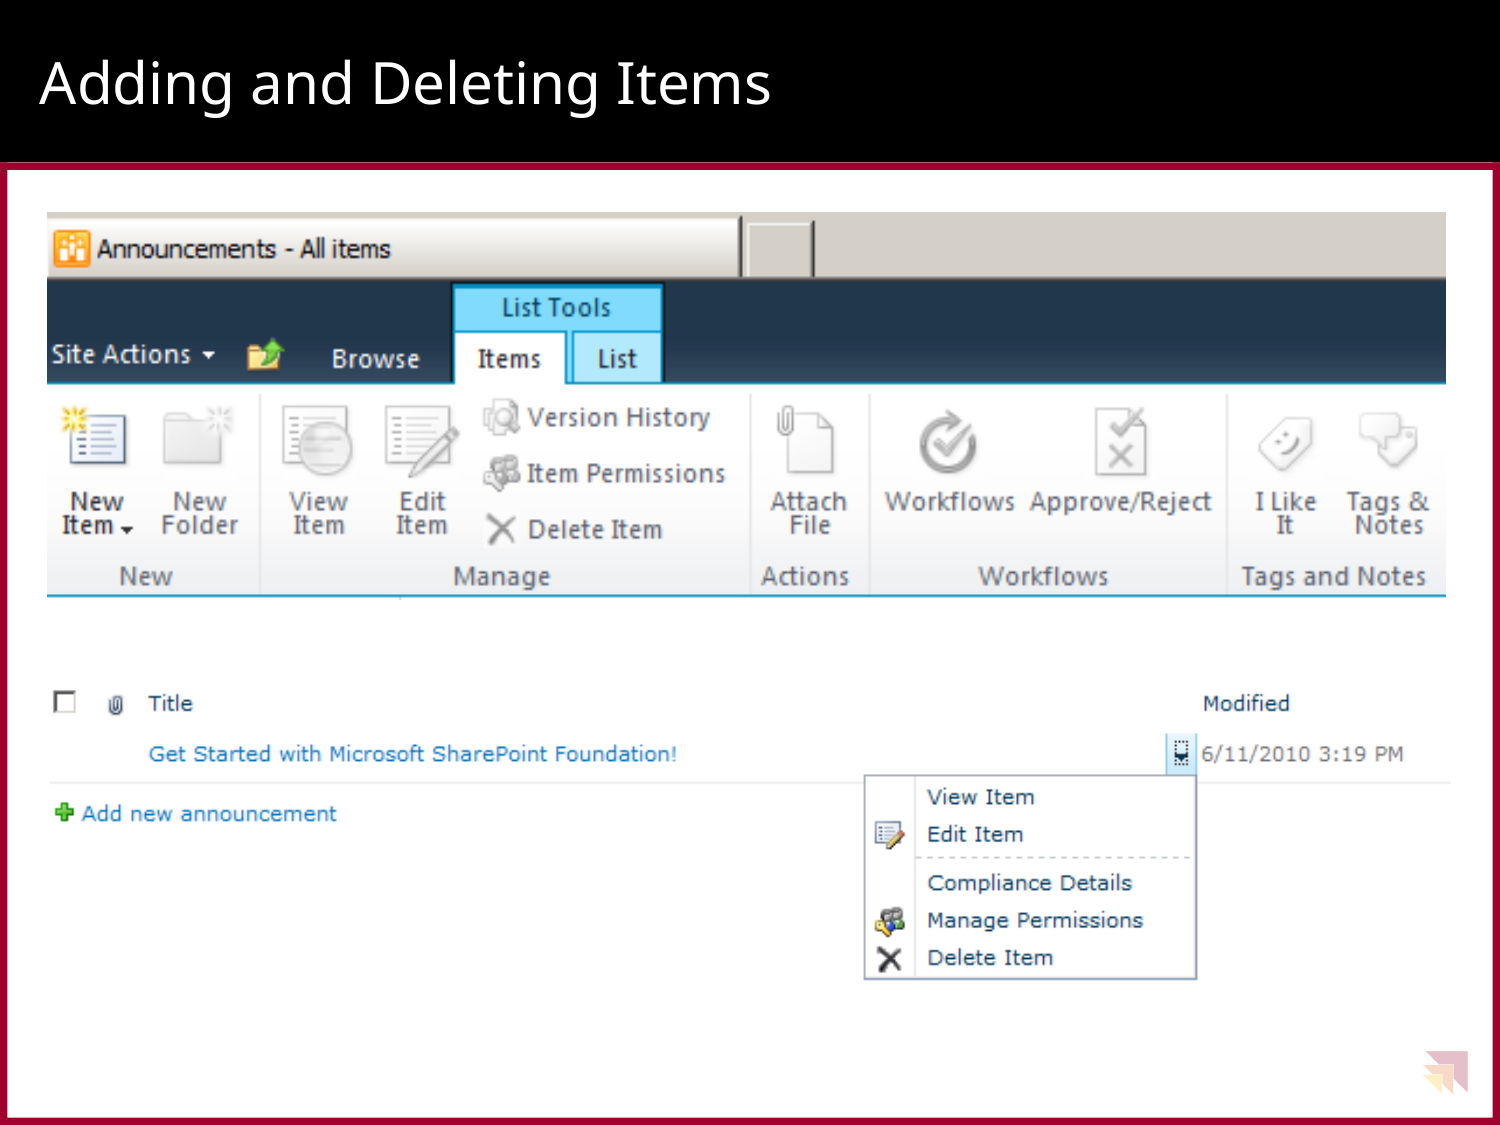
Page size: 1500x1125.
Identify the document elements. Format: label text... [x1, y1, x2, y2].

picture [49, 674, 1451, 987]
title Adding and Deleting Items [24, 12, 1438, 150]
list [46, 212, 1446, 601]
